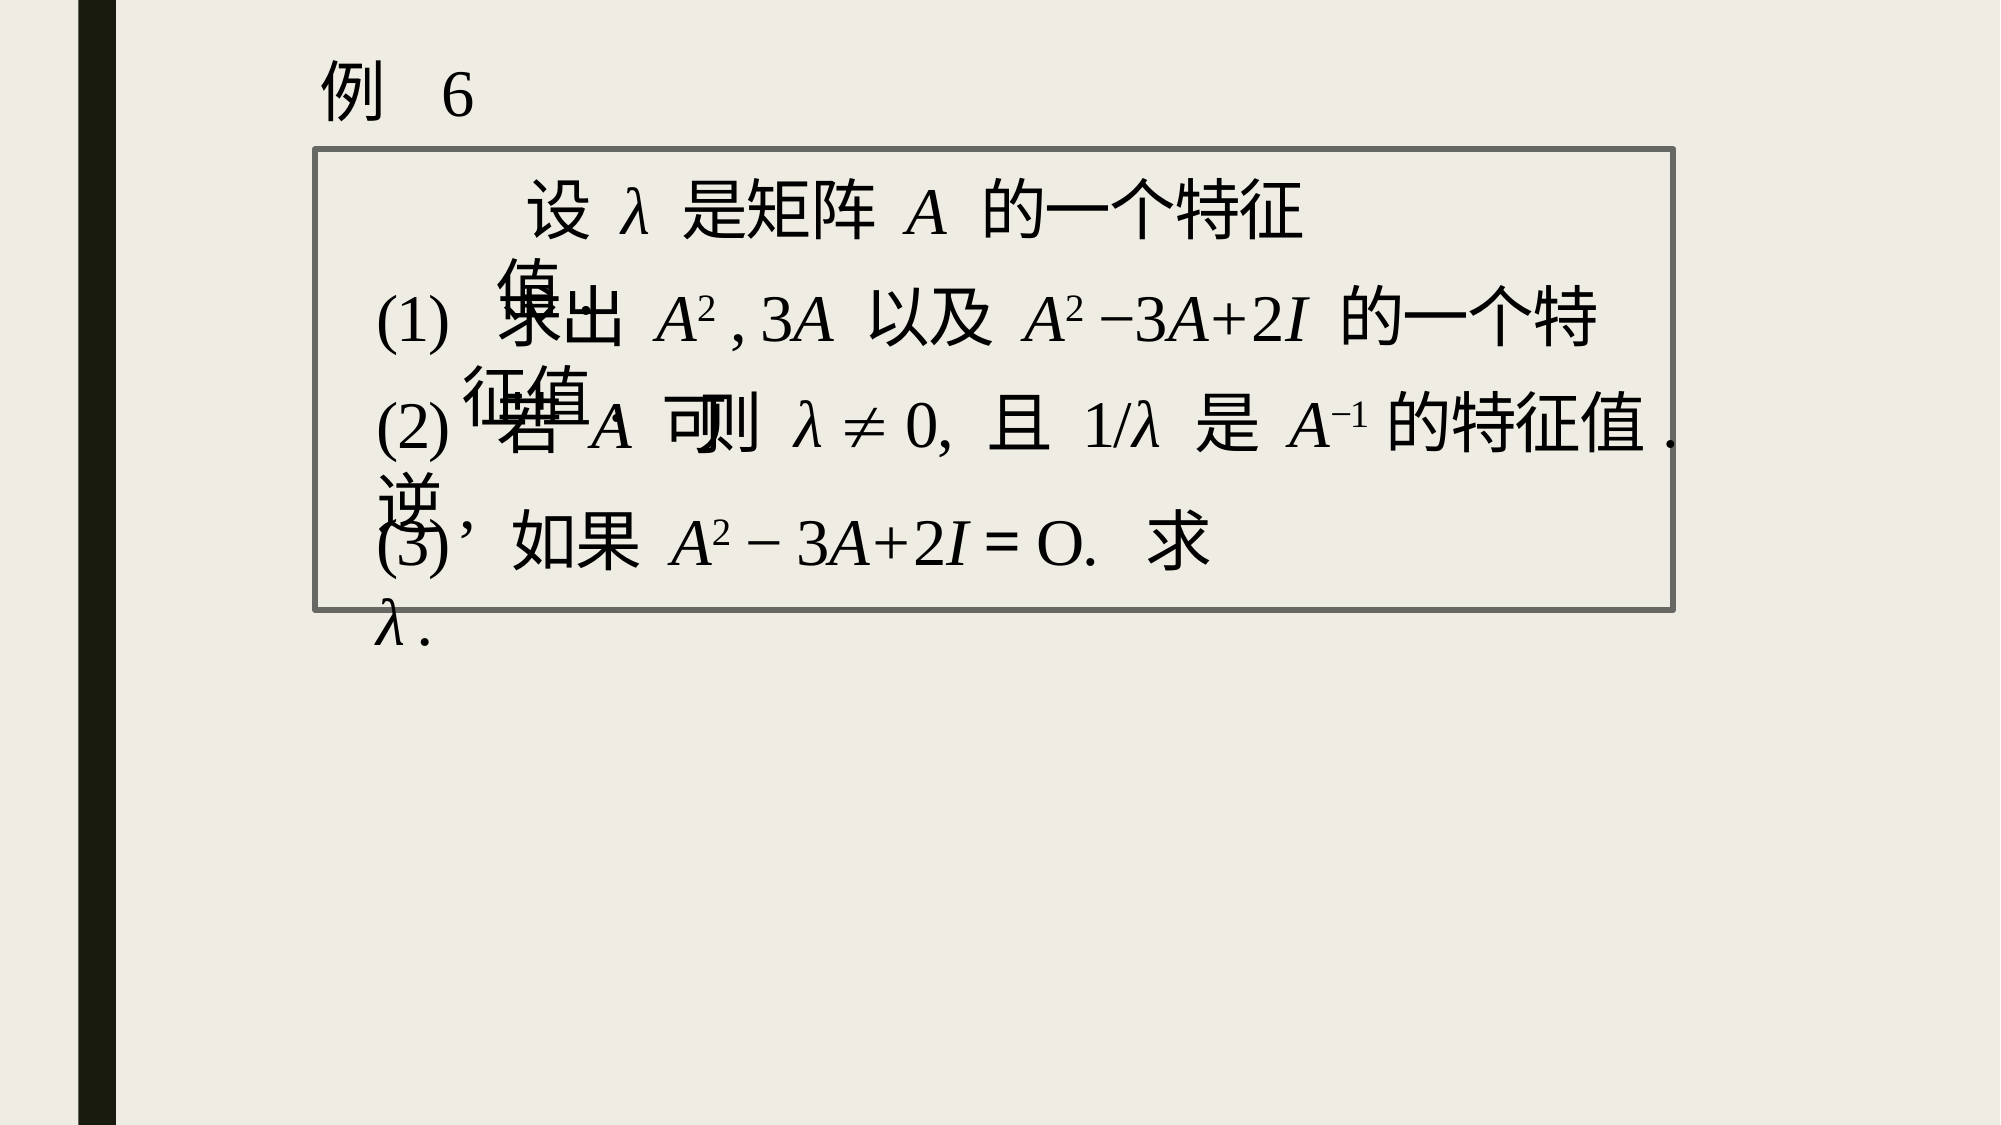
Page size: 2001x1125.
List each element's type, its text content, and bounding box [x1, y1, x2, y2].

text_box [312, 146, 1676, 613]
text_box (3) 如果 A2 − 3A+2I = O. 求 λ . [362, 491, 1248, 667]
text_box (1) 求出 A2 , 3A 以及 A2 −3A+2I 的一个特征值. [362, 267, 1650, 442]
text_box (2) 若 A 可逆, [362, 442, 776, 491]
text_box 则 λ  0, 且 1/λ 是 A−1的特征值. [682, 373, 1709, 469]
text_box 设 λ 是矩阵 A 的一个特征值. [480, 160, 1355, 267]
text_box 例 6 [305, 42, 490, 138]
